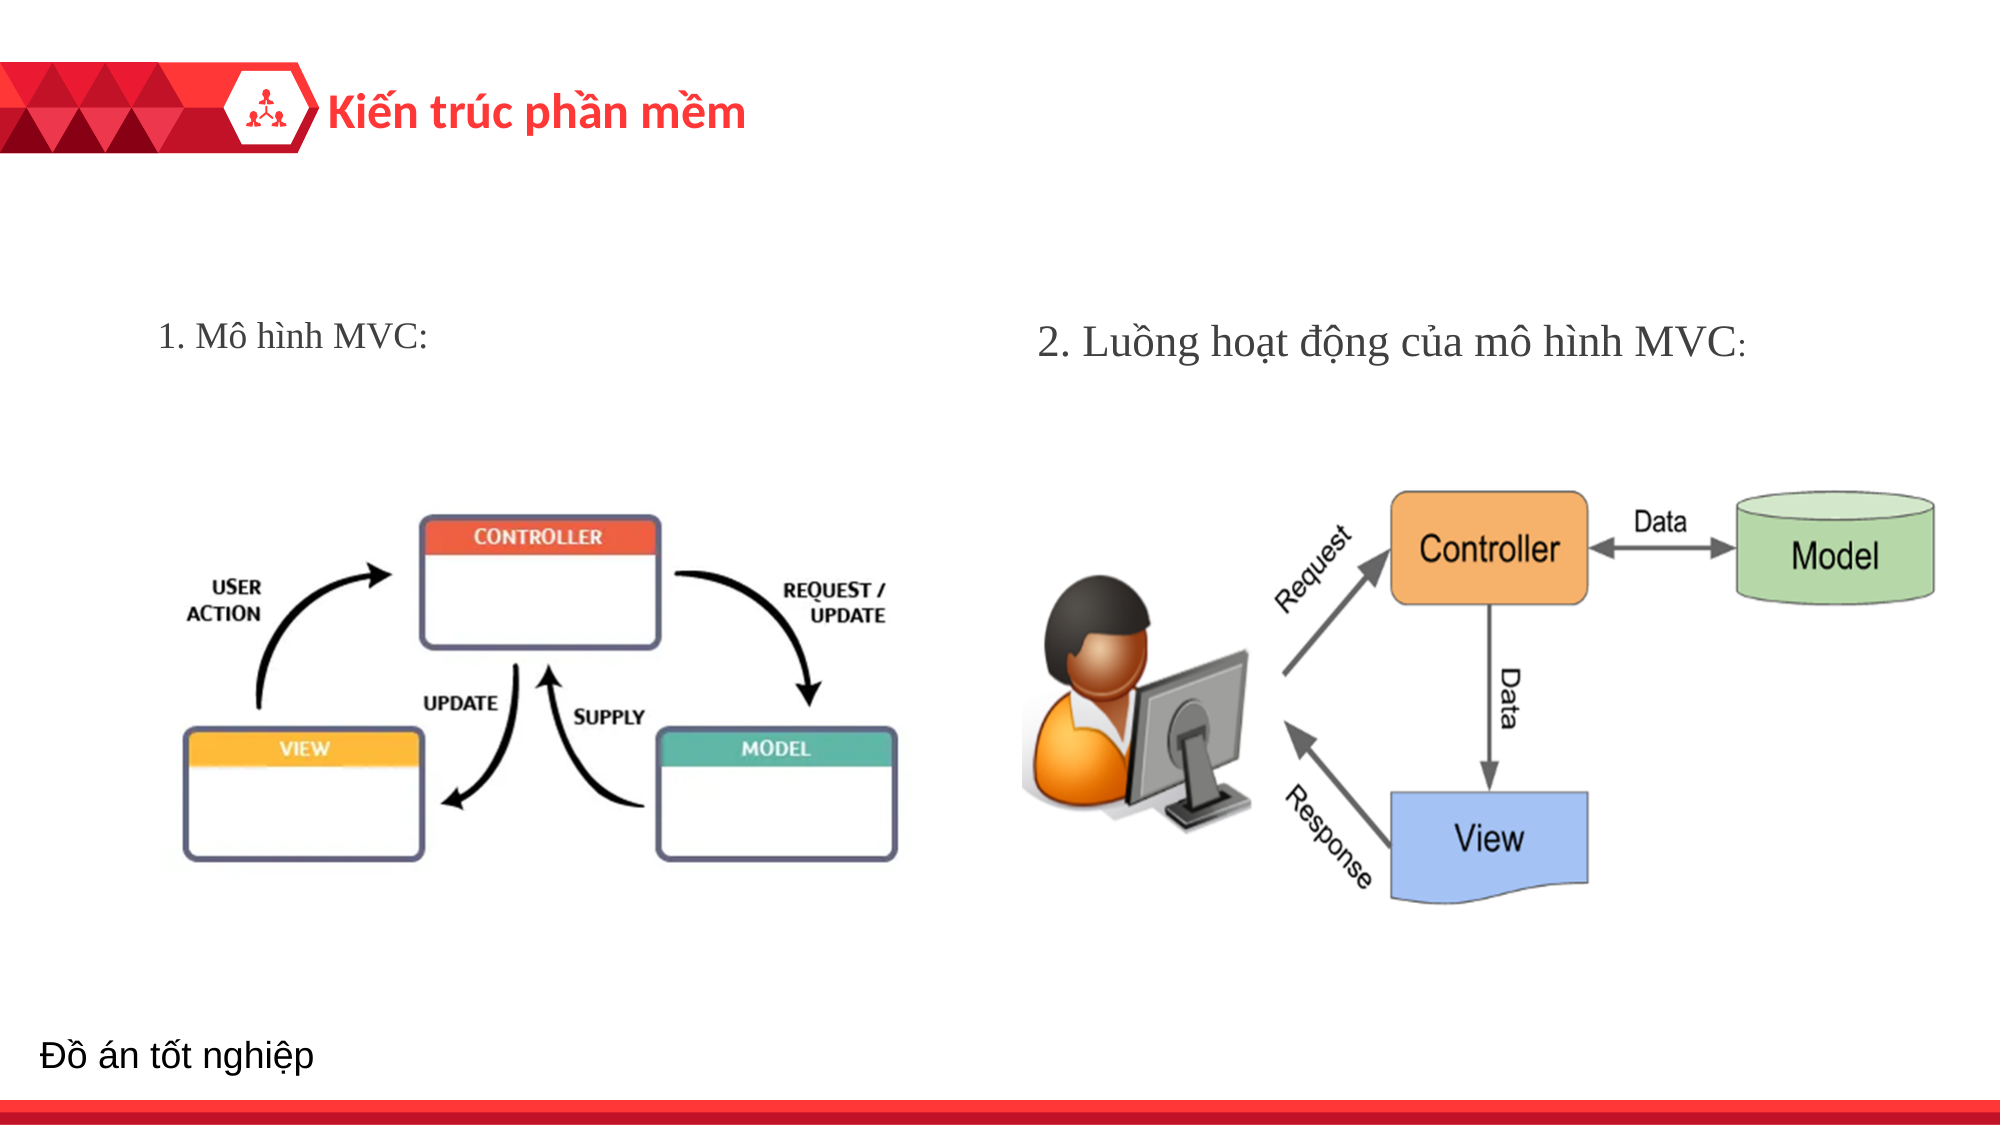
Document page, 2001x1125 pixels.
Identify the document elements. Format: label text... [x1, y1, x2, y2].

text_box 2. Luồng hoạt động của mô hình MVC: [1022, 303, 1784, 378]
text_box 1. Mô hình MVC: [142, 303, 904, 378]
picture [142, 471, 935, 903]
picture [1022, 471, 1950, 918]
text_box Kiến trúc phần mềm [313, 71, 1816, 147]
text_box Đồ án tốt nghiệp [24, 1023, 450, 1084]
